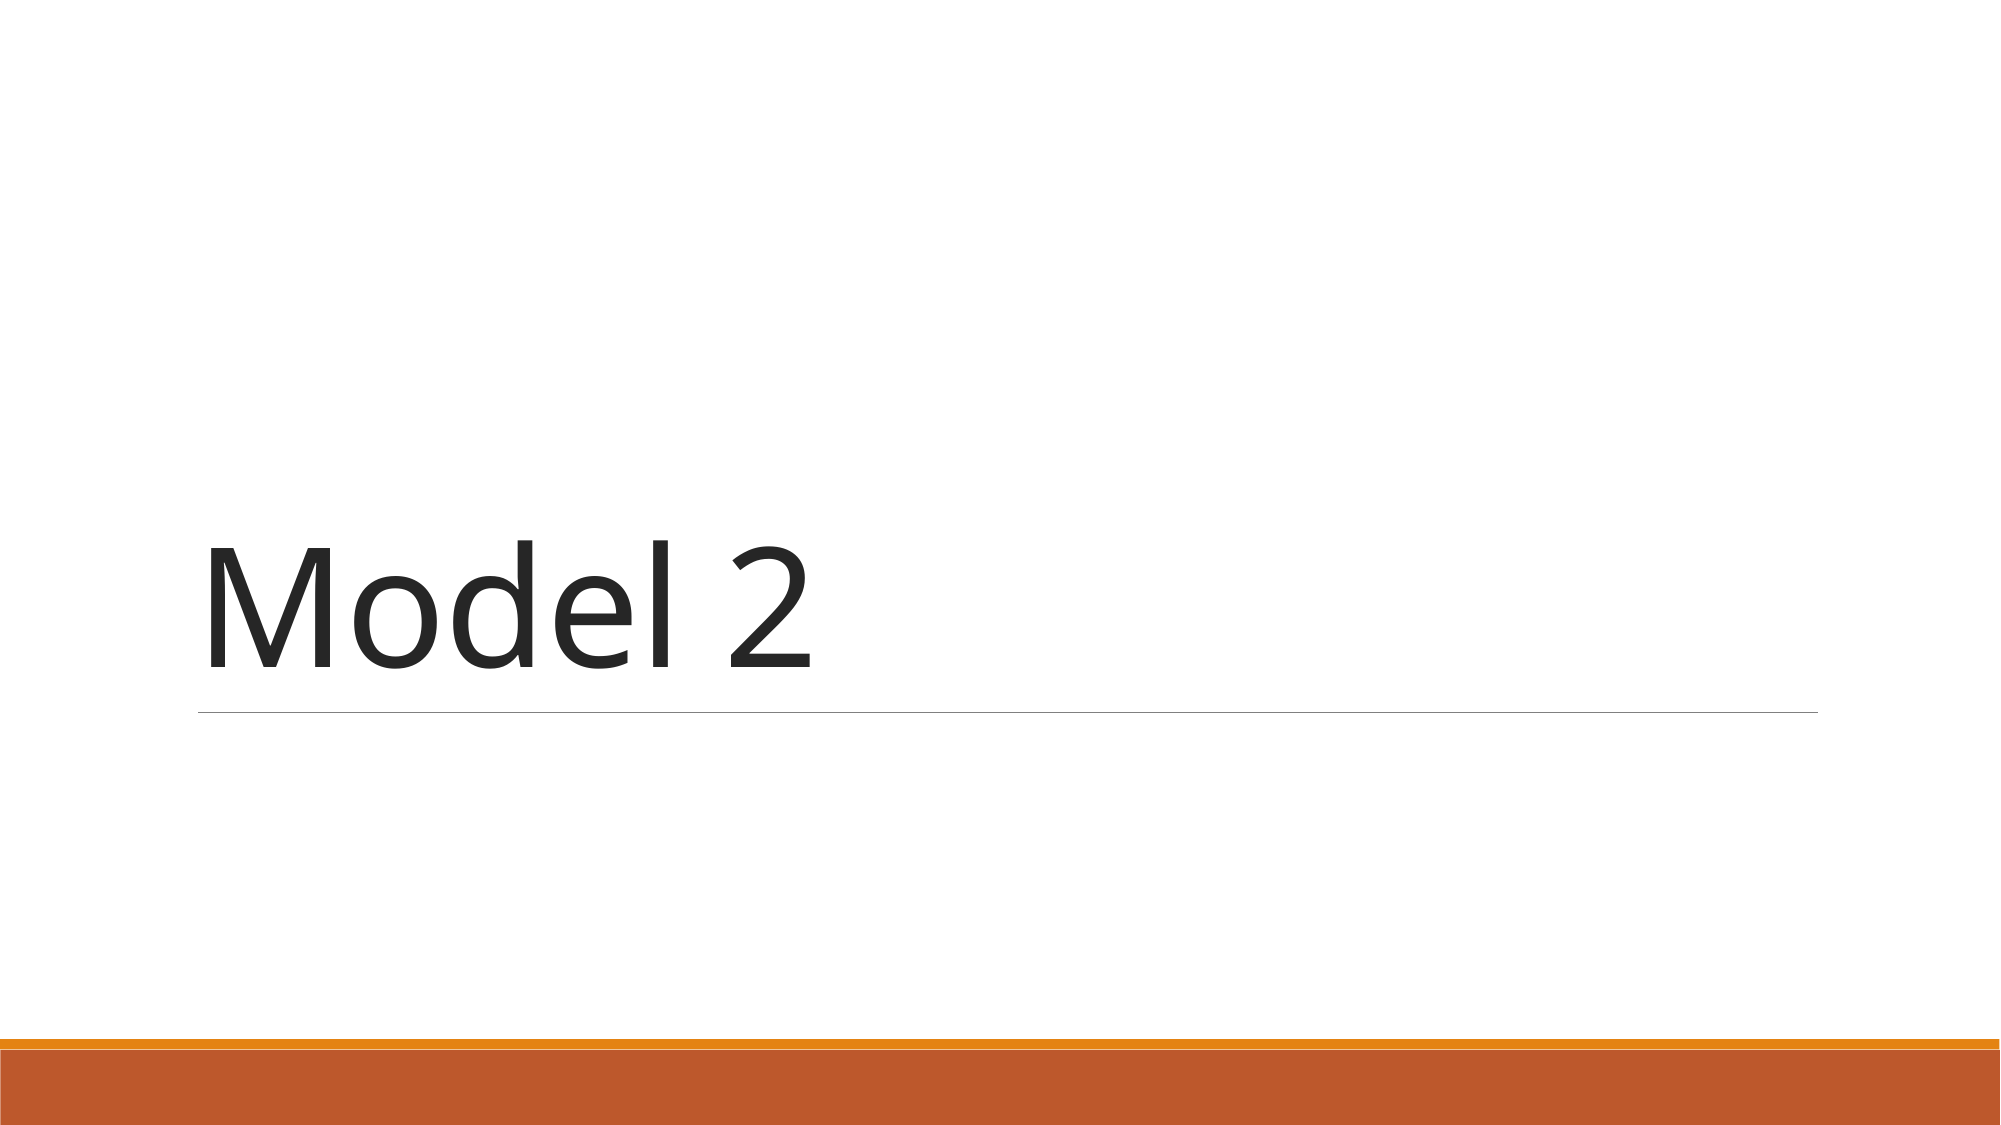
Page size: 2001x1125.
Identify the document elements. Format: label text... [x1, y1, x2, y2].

title Model 2 [180, 124, 1830, 710]
